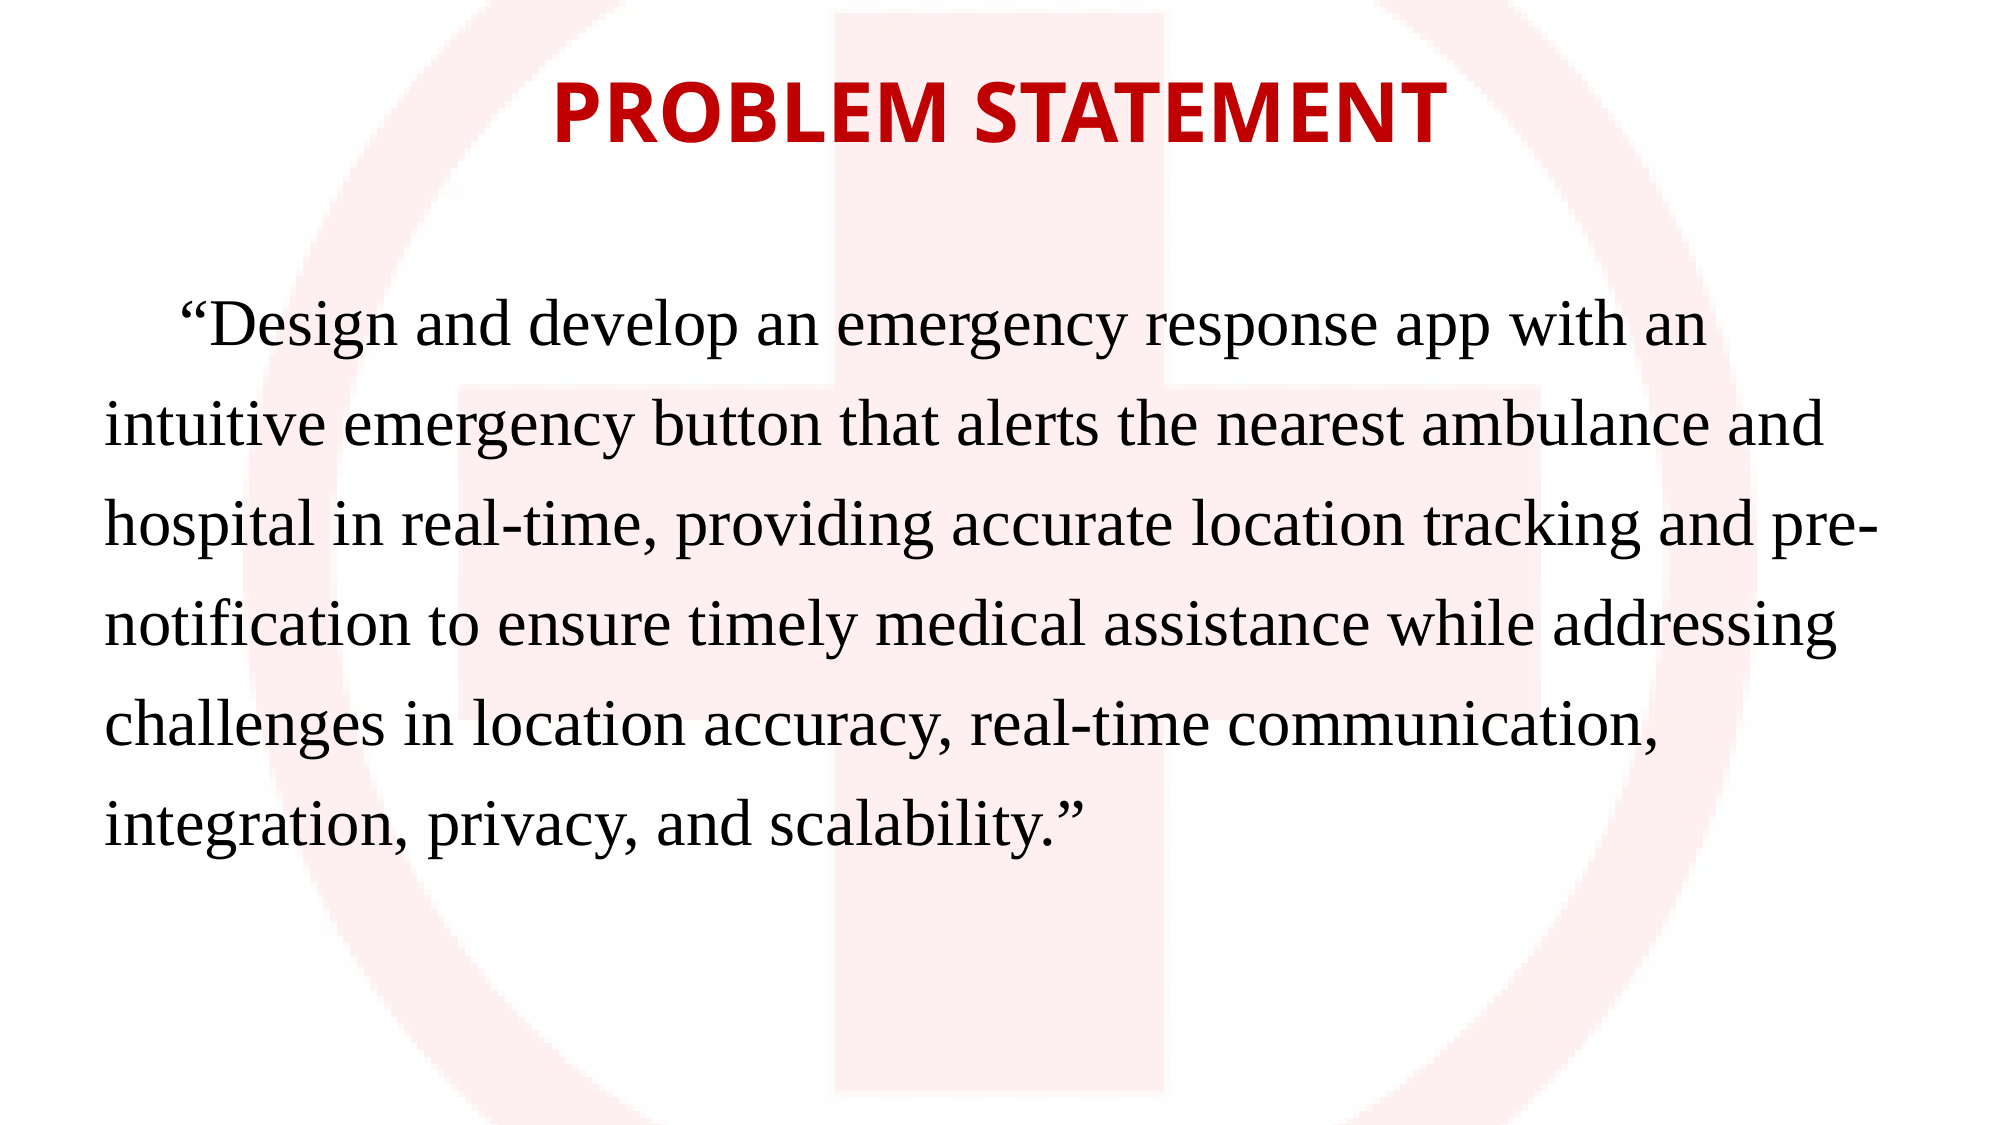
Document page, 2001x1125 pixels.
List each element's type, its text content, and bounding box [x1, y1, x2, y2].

text_box “Design and develop an emergency response app with an intuitive emergency button that alerts the nearest ambulance and hospital in real-time, providing accurate location tracking and pre-notification to ensure timely medical assistance while addressing challenges in location accuracy, real-time communication, integration, privacy, and scalability.” [1757, 251, 1927, 866]
picture [243, 0, 1757, 1125]
text_box “Design and develop an emergency response app with an intuitive emergency button that alerts the nearest ambulance and hospital in real-time, providing accurate location tracking and pre-notification to ensure timely medical assistance while addressing challenges in location accuracy, real-time communication, integration, privacy, and scalability.” [89, 251, 243, 866]
